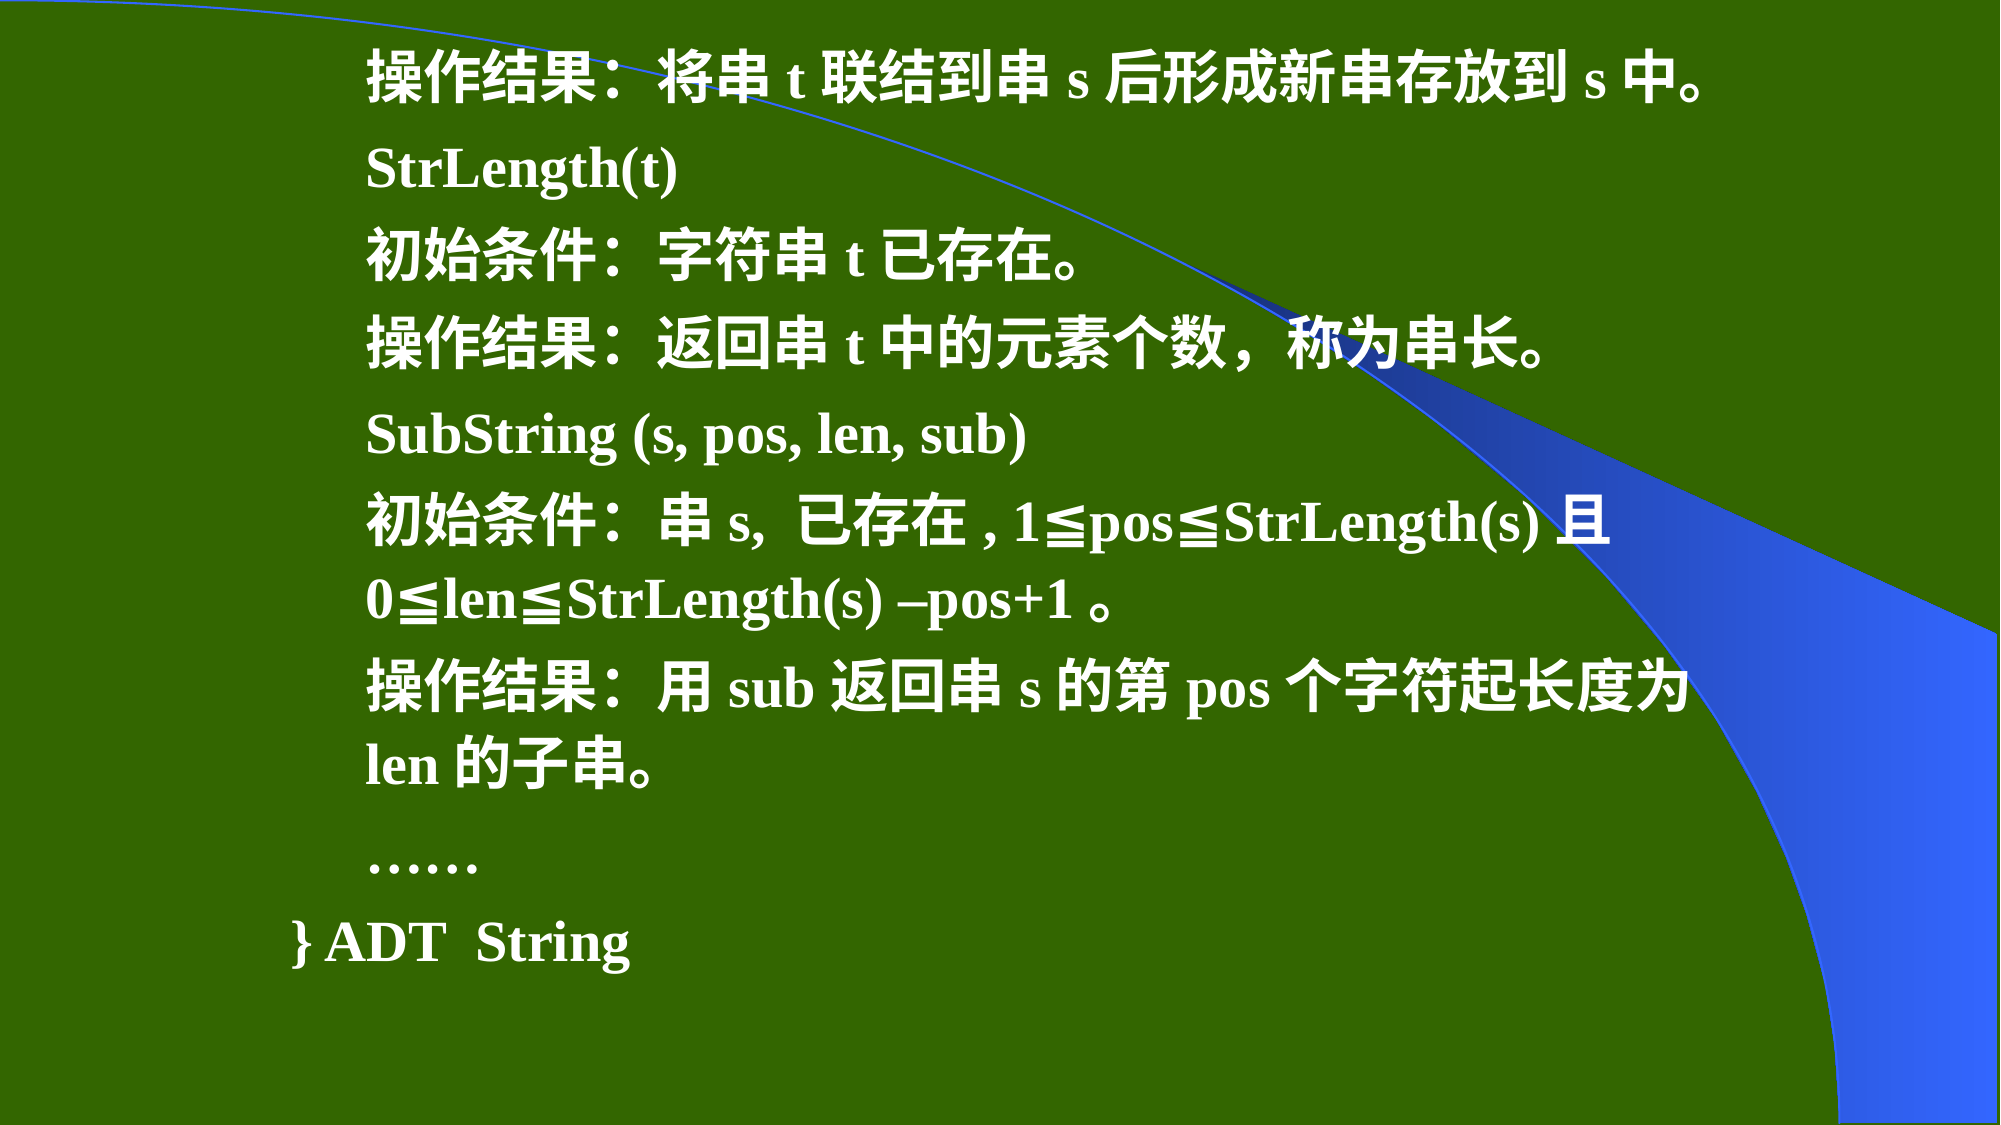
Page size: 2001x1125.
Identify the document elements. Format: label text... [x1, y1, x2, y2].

text_box 操作结果：将串t联结到串s后形成新串存放到s中。 StrLength(t) 初始条件：字符串t已存在。 操作结果：返回串t中的元素个数，称为串长。 SubString (s, pos, len, sub) 初始条件：串s, 已存在, 1≦pos≦StrLength(s)且 0≦len≦StrLength(s) –pos+1。 操作结果：用sub返回串s的第pos个字符起长度为len的子串。 …… } ADT String [275, 25, 1725, 981]
